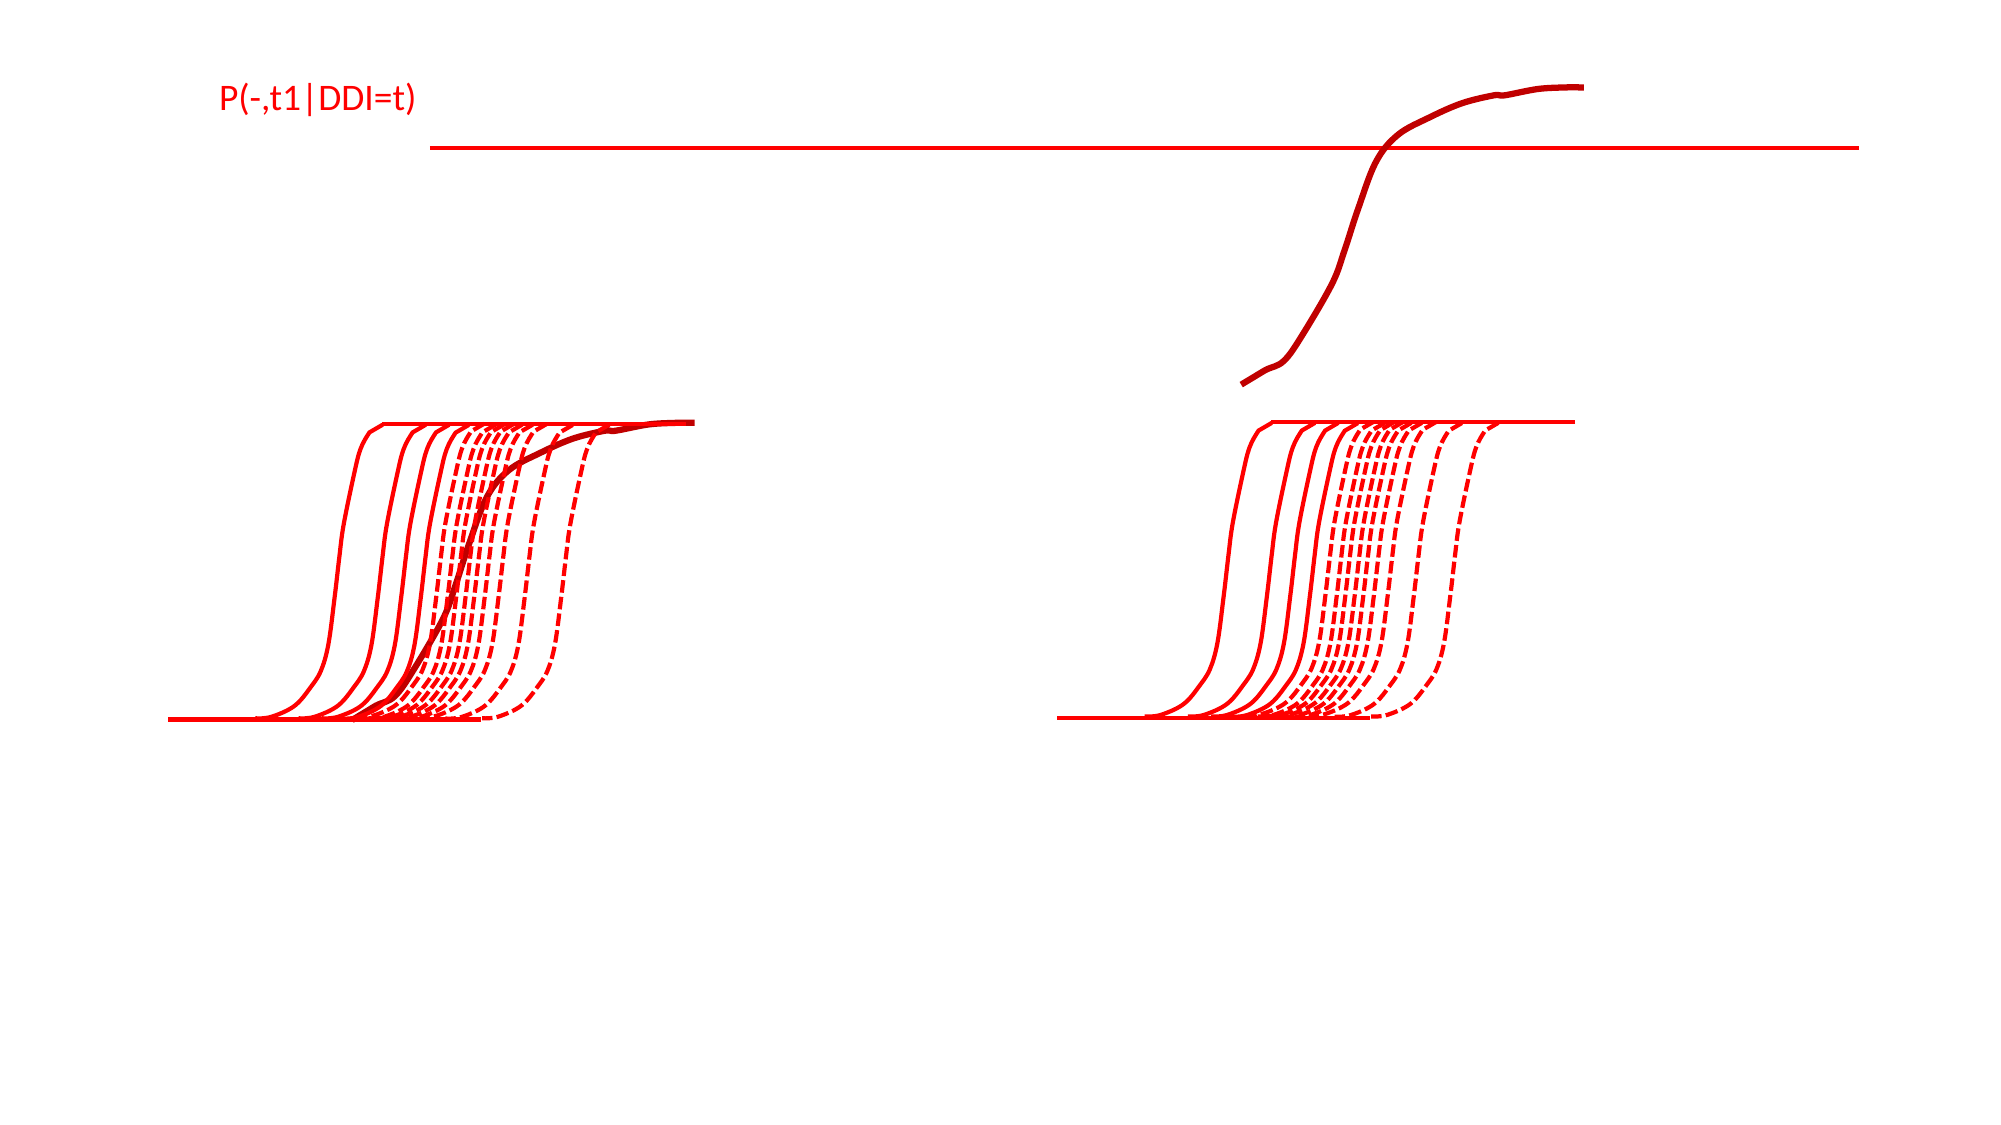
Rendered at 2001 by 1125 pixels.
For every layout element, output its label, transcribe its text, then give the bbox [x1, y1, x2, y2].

text_box P(-,t1|DDI=t) [204, 64, 477, 125]
text_box [1240, 149, 1513, 386]
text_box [168, 422, 695, 721]
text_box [1057, 421, 1576, 718]
text_box [1383, 86, 1584, 148]
